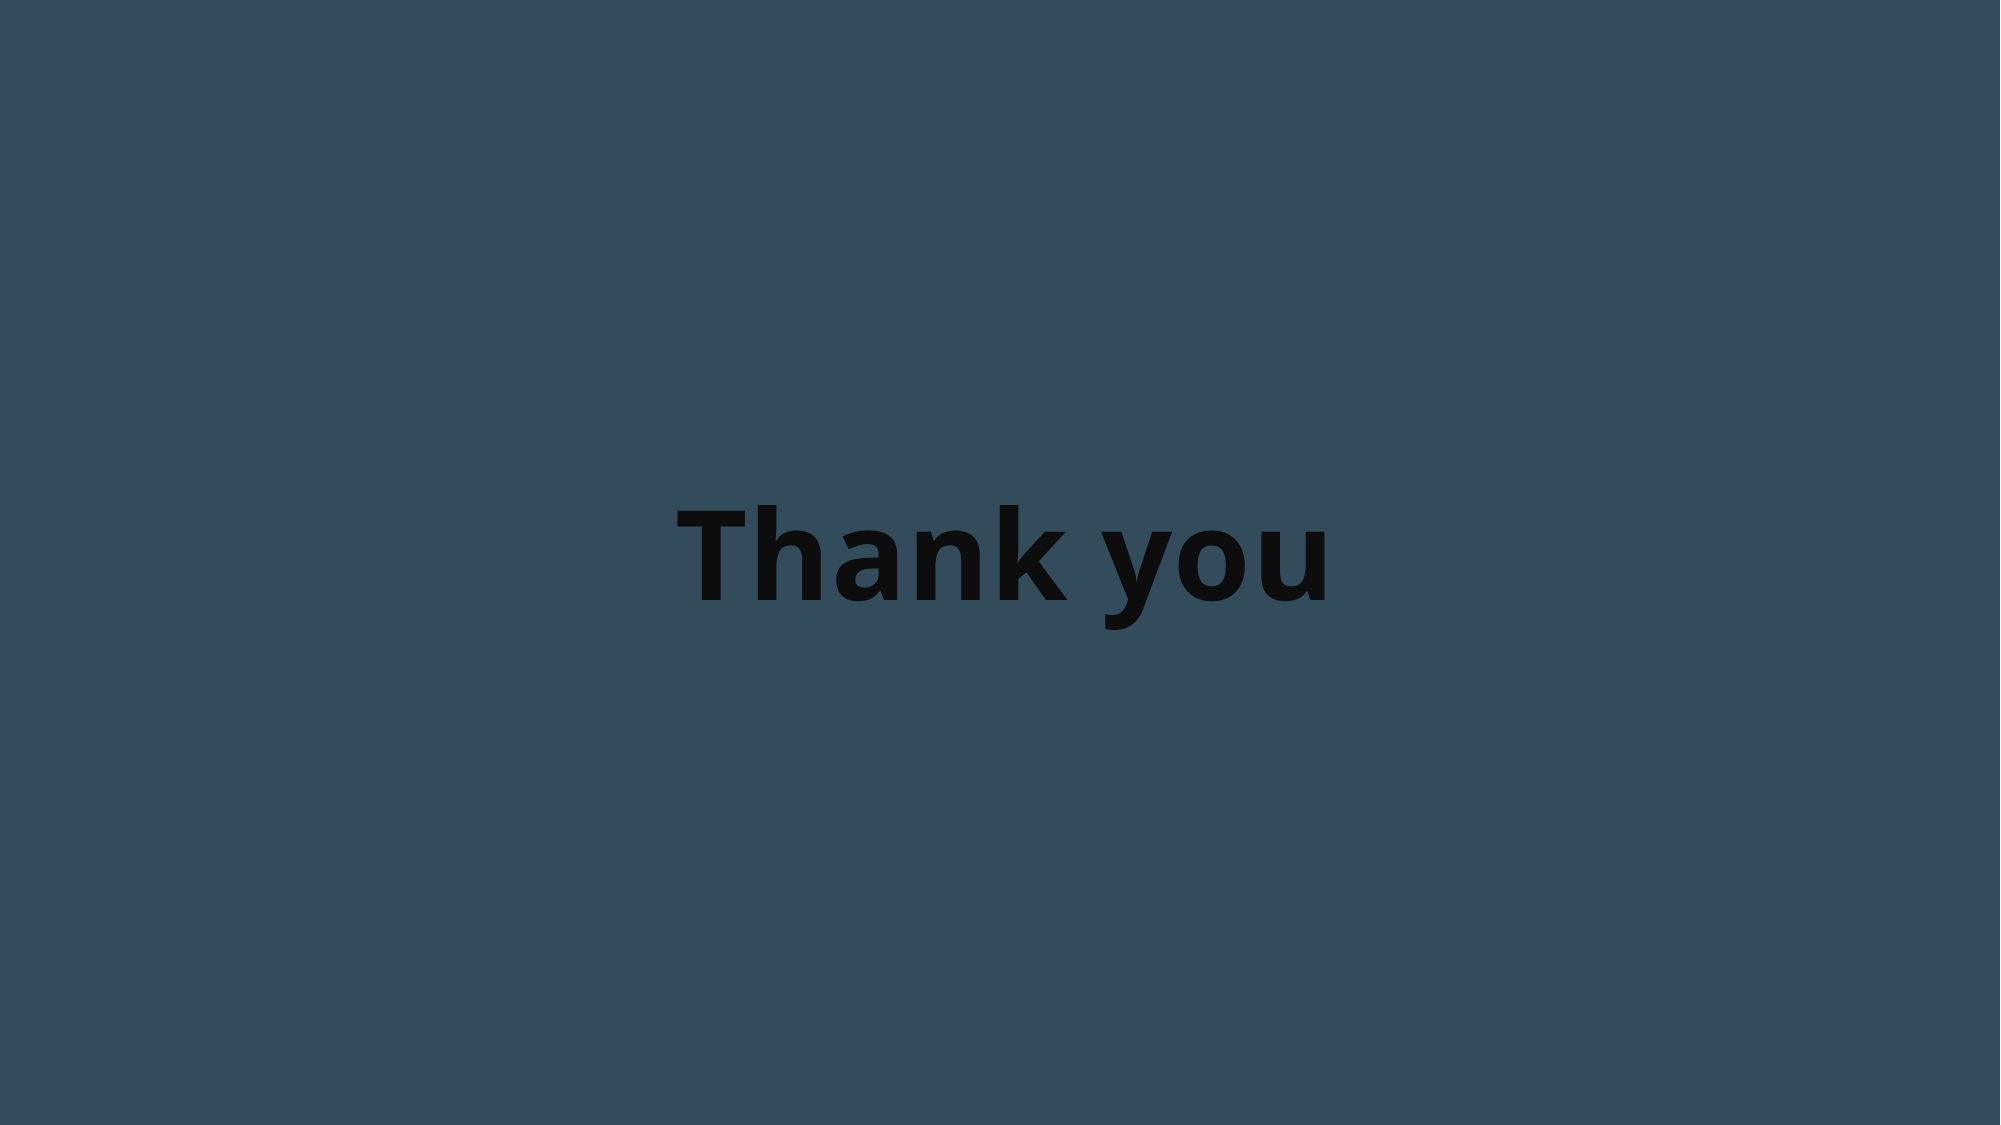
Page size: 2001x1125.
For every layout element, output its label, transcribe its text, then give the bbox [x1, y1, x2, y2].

title Thank you [375, 494, 1616, 639]
